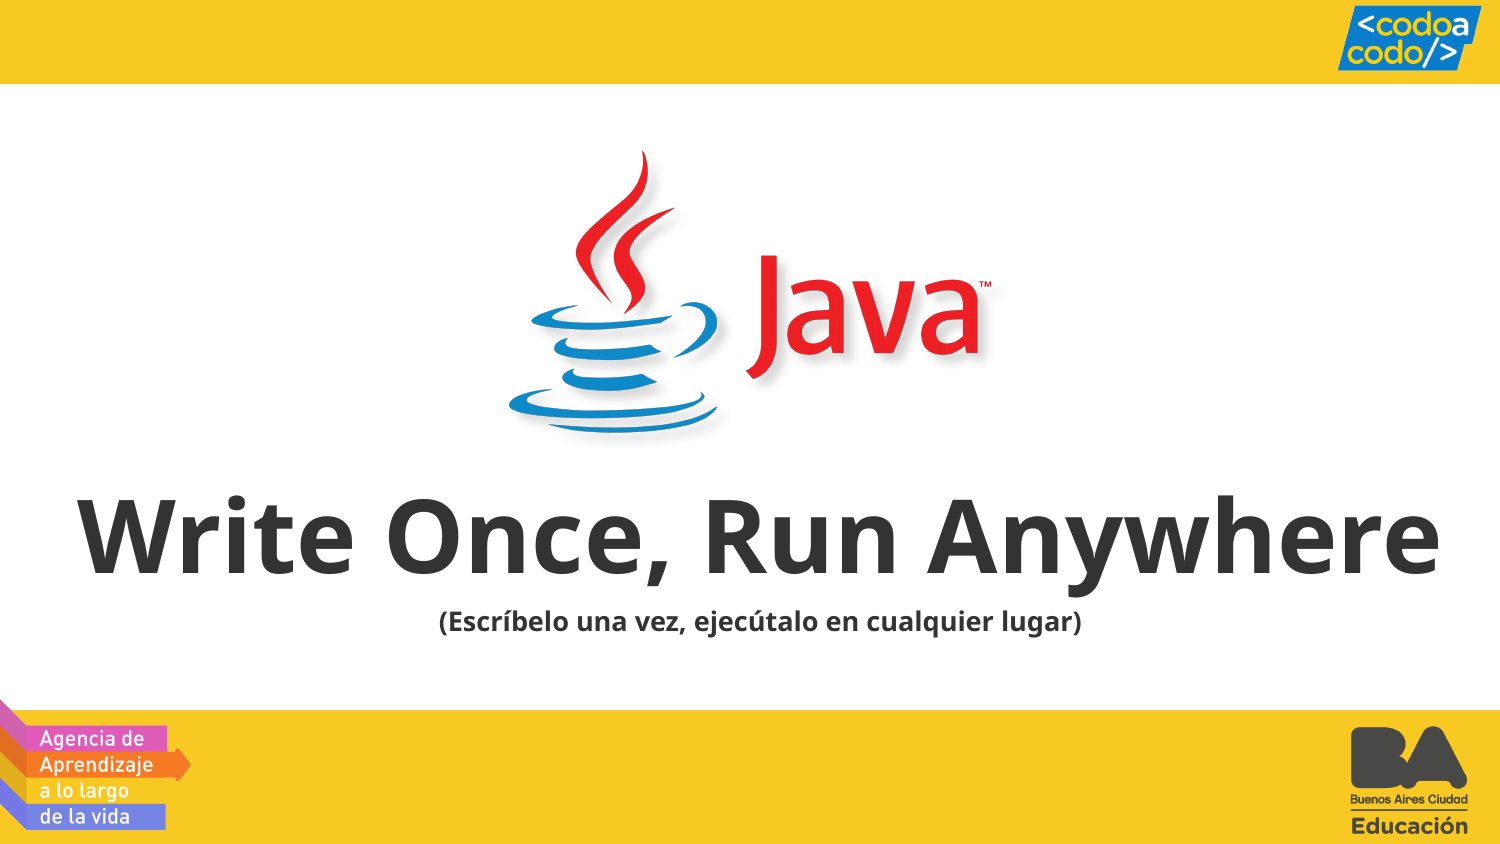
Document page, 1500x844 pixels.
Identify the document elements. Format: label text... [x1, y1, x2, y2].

picture [1297, 668, 1500, 844]
title Write Once, Run Anywhere (Escríbelo una vez, ejecútalo en cualquier lugar) [61, 423, 1459, 681]
picture [1337, 5, 1482, 71]
picture [0, 699, 191, 830]
picture [504, 136, 995, 443]
